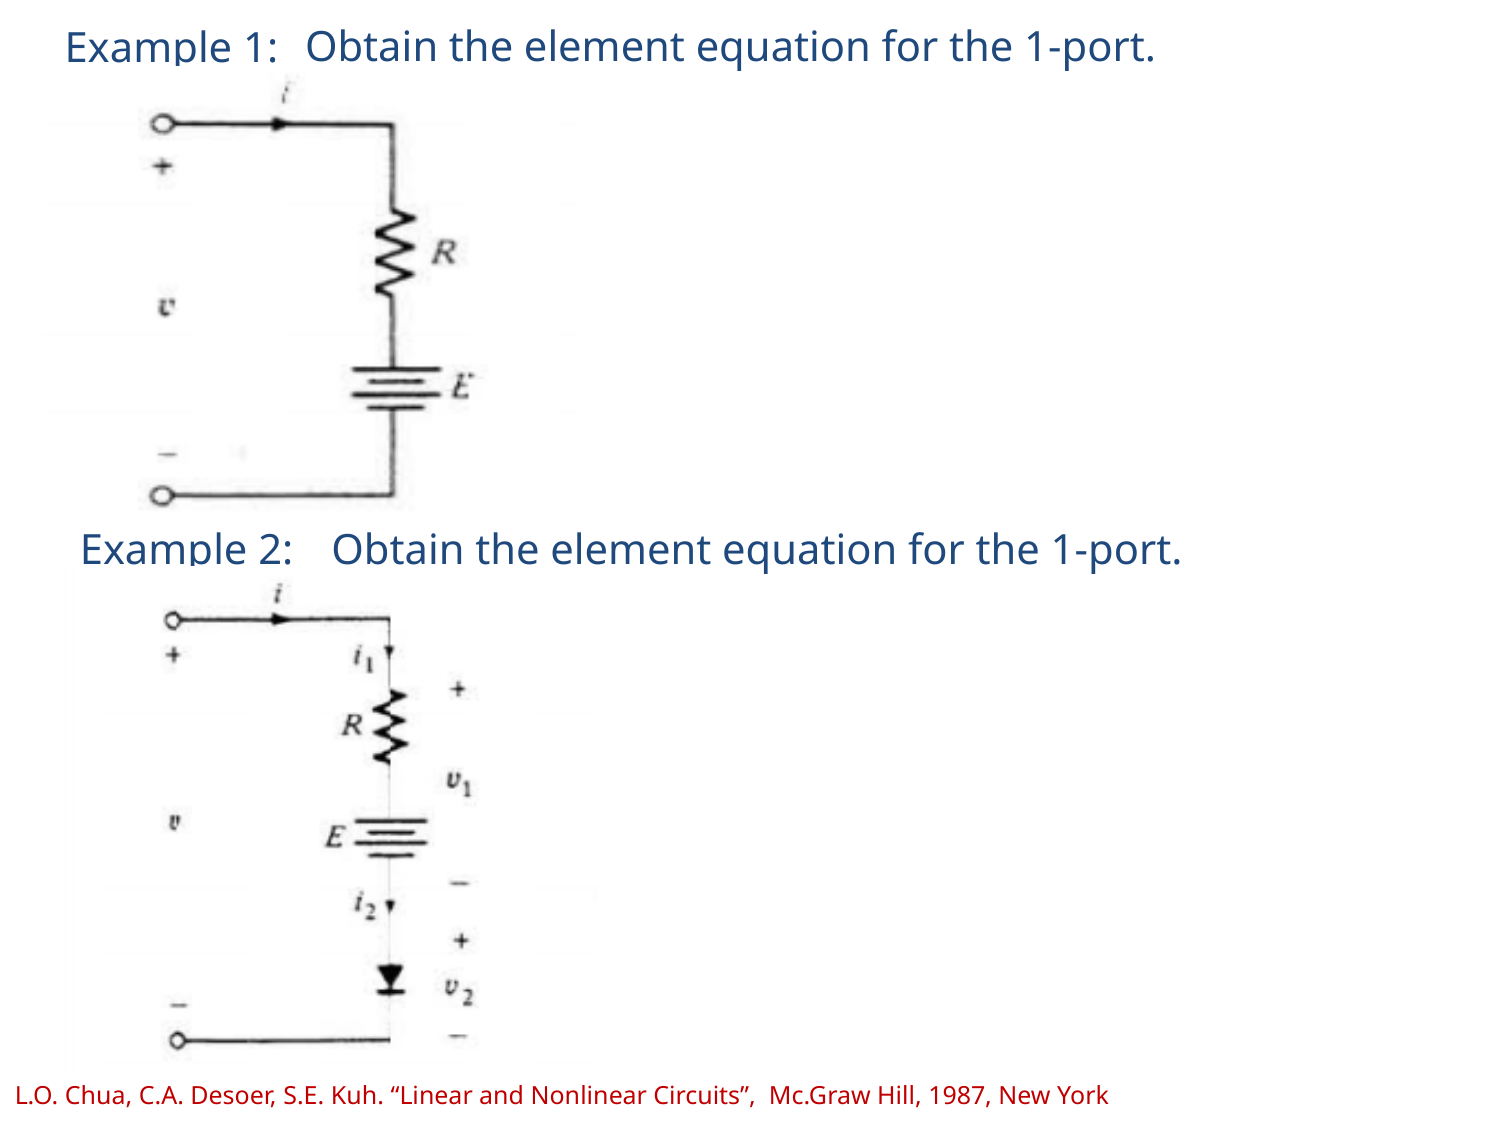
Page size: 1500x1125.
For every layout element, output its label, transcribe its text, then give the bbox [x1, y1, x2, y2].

text_box Example 2: [64, 536, 309, 565]
picture [41, 66, 576, 528]
text_box L.O. Chua, C.A. Desoer, S.E. Kuh. “Linear and Nonlinear Circuits”, Mc.Graw Hill, 1987, New York [0, 1072, 1376, 1117]
text_box Obtain the element equation for the 1-port. [290, 12, 1172, 78]
text_box Obtain the element equation for the 1-port. [316, 515, 1198, 580]
picture [29, 566, 597, 1071]
text_box Example 1: [49, 13, 290, 64]
